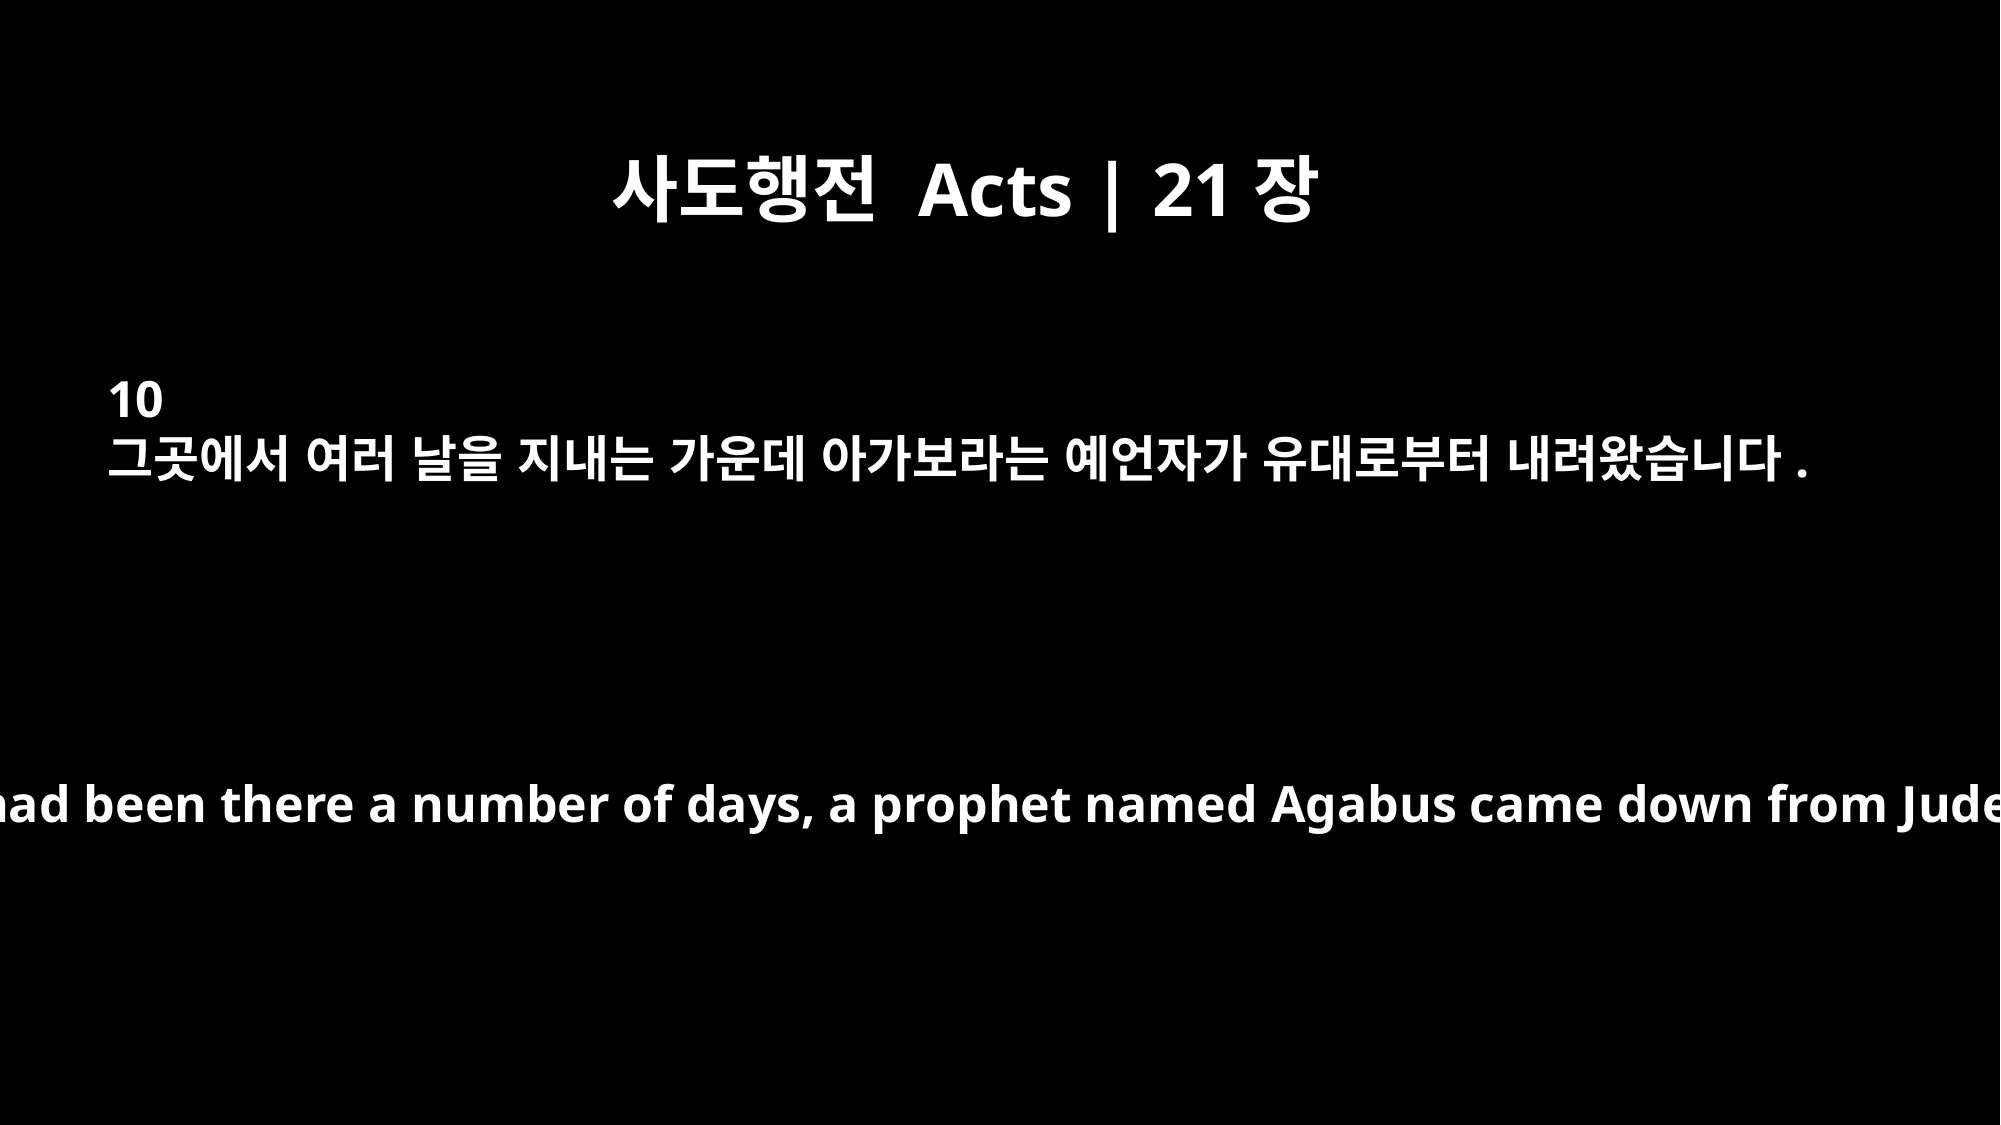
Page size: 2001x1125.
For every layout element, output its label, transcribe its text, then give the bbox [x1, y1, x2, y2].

text_box 사도행전 Acts | 21장 [596, 136, 1336, 239]
text_box 10 그곳에서 여러 날을 지내는 가운데 아가보라는 예언자가 유대로부터 내려왔습니다. [92, 359, 1825, 495]
text_box After we had been there a number of days, a prophet named Agabus came down from Judea. [0, 764, 2000, 840]
